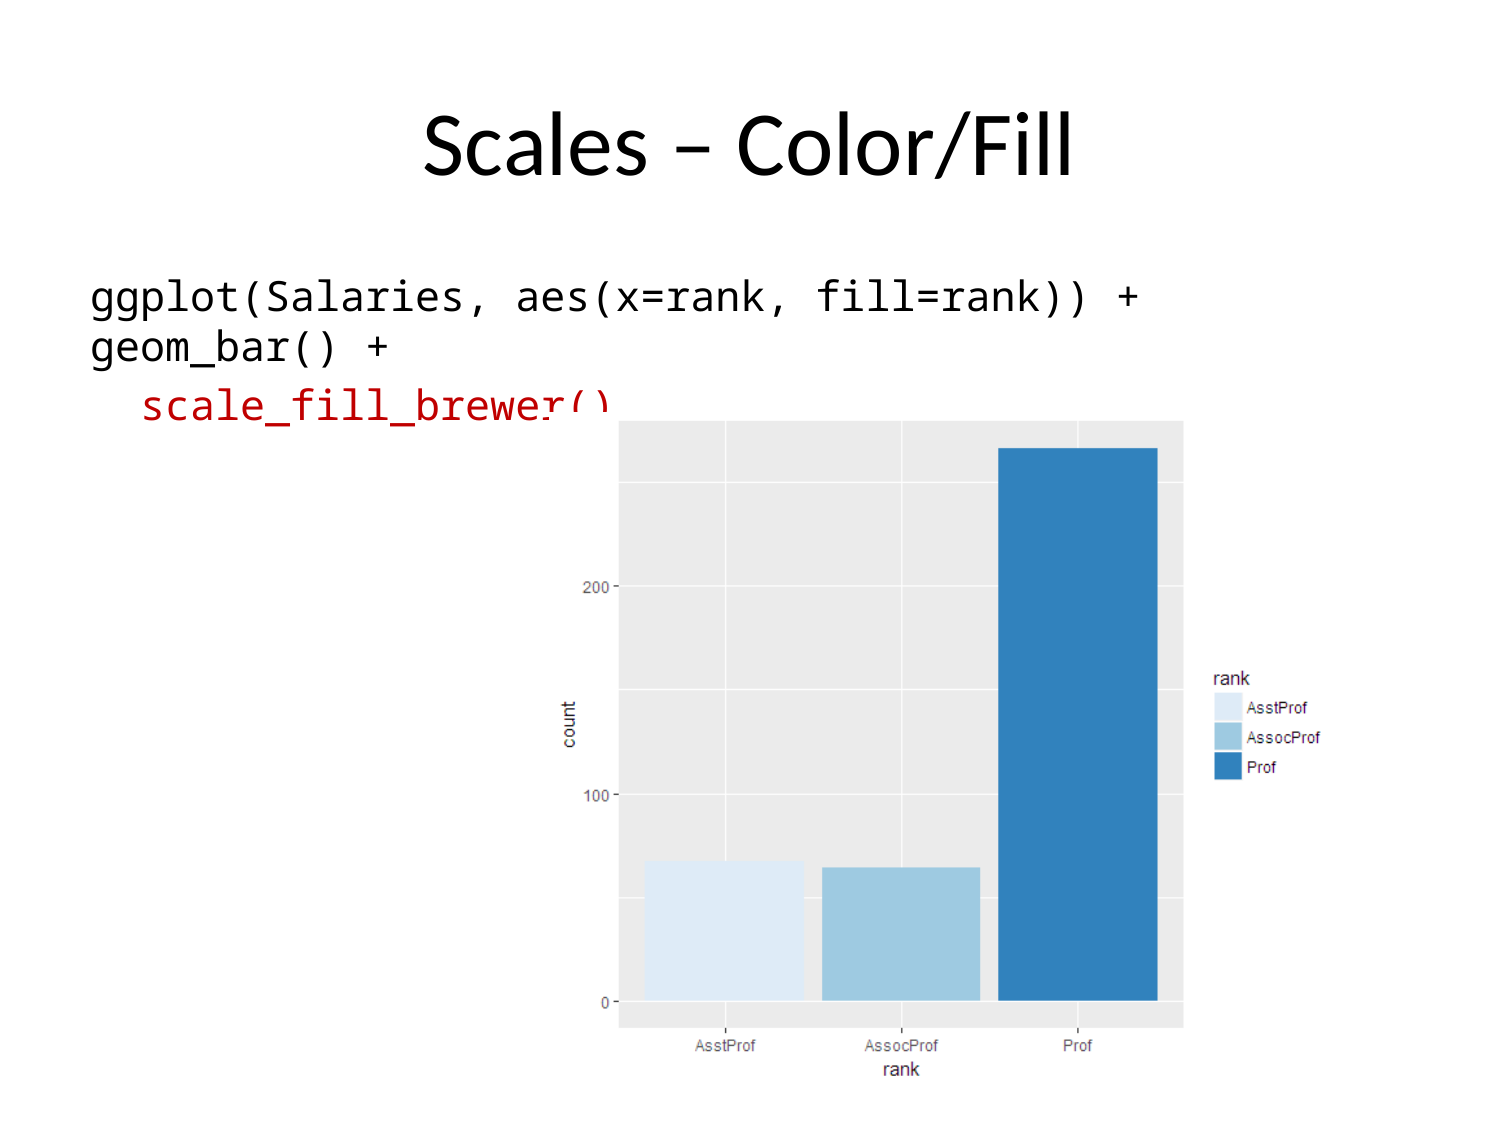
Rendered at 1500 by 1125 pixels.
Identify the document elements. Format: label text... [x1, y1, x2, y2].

picture [549, 412, 1340, 1086]
title Scales – Color/Fill [75, 45, 1425, 233]
list ggplot(Salaries, aes(x=rank, fill=rank)) + geom_bar() + scale_fill_brewer() [75, 262, 1425, 1005]
